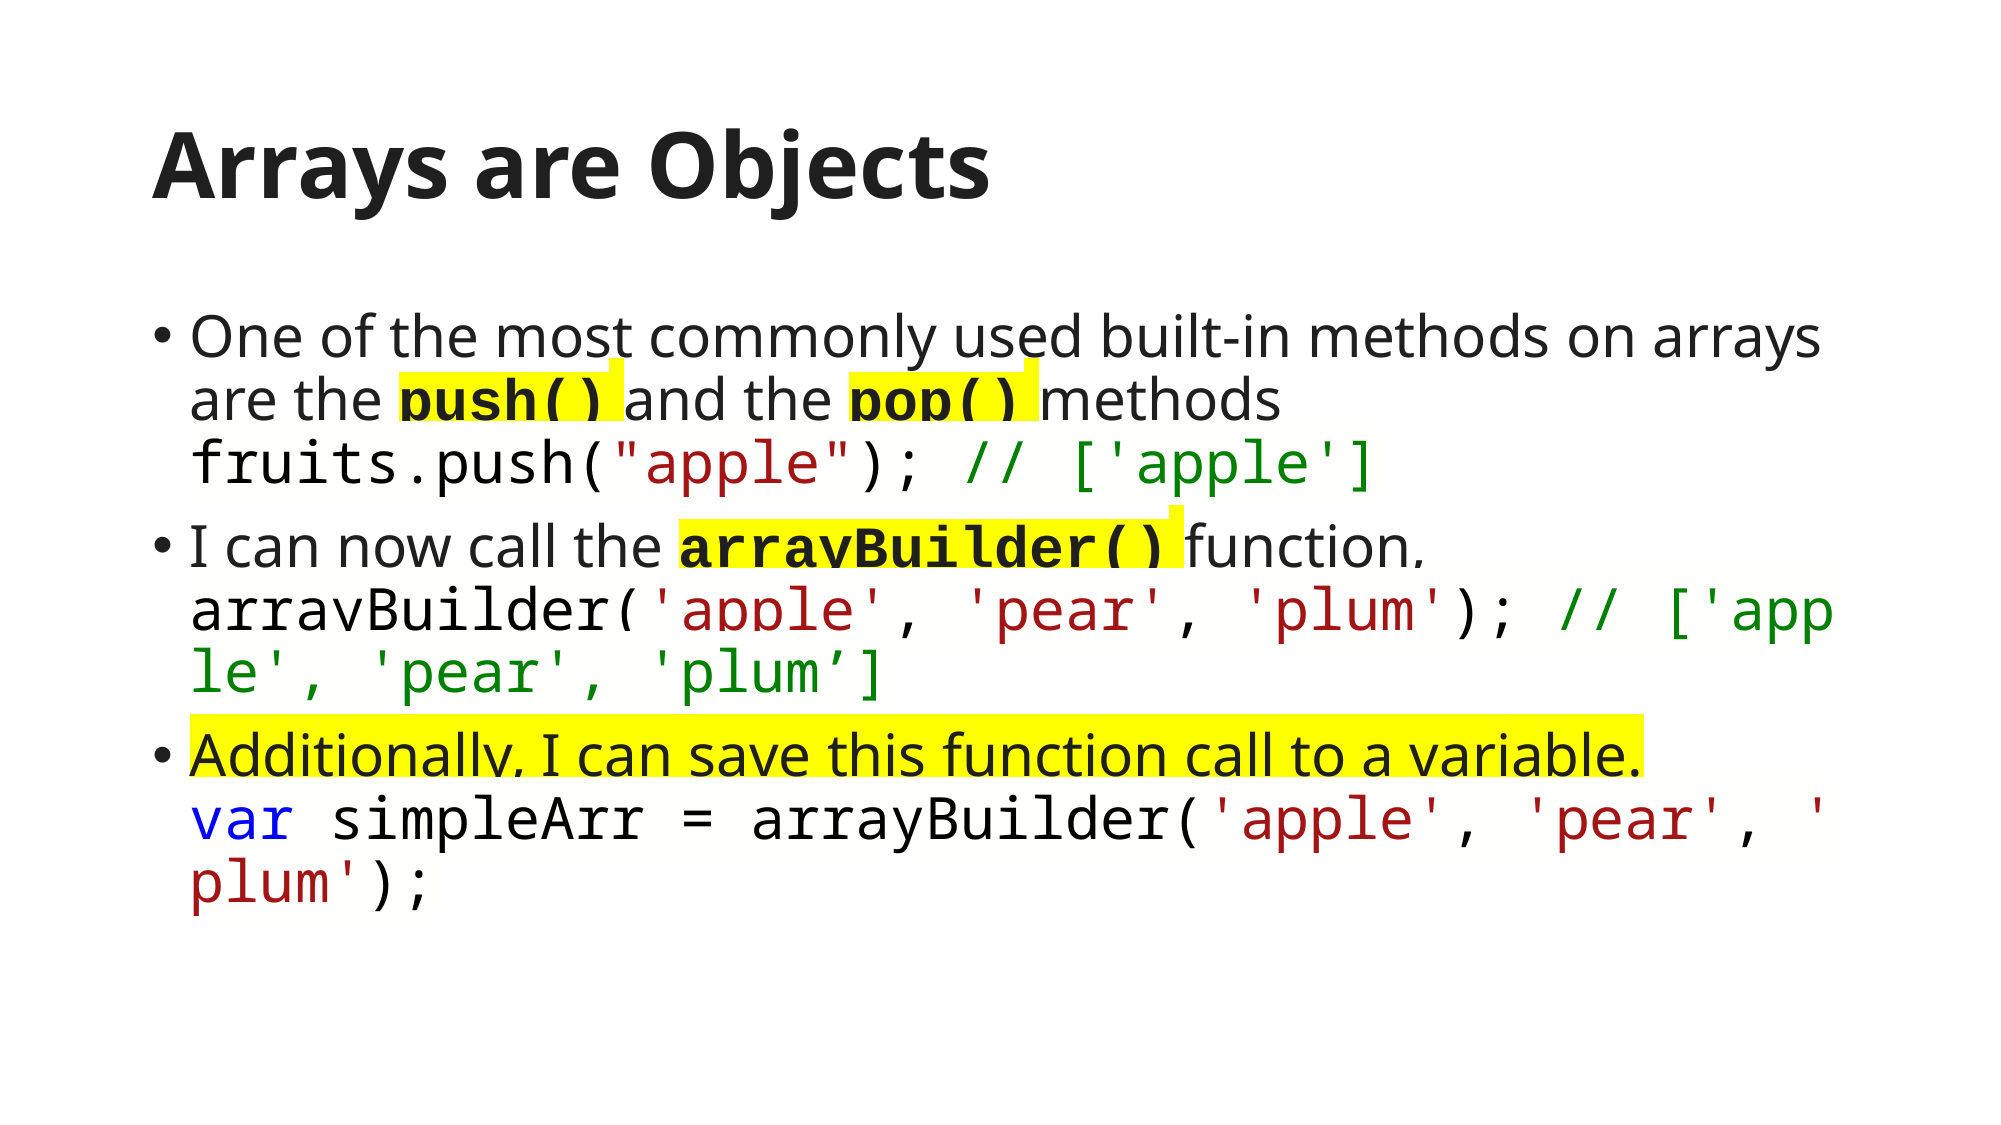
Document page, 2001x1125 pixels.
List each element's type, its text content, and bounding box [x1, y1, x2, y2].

title Arrays are Objects [137, 59, 1863, 278]
list One of the most commonly used built-in methods on arrays are the push() and the pop() methods fruits.push("apple"); // ['apple'] I can now call the arrayBuilder() function, arrayBuilder('apple', 'pear', 'plum'); // ['apple', 'pear', 'plum’] Additionally, I can save this function call to a variable. var simpleArr = arrayBuilder('apple', 'pear', 'plum'); [137, 299, 1863, 1014]
